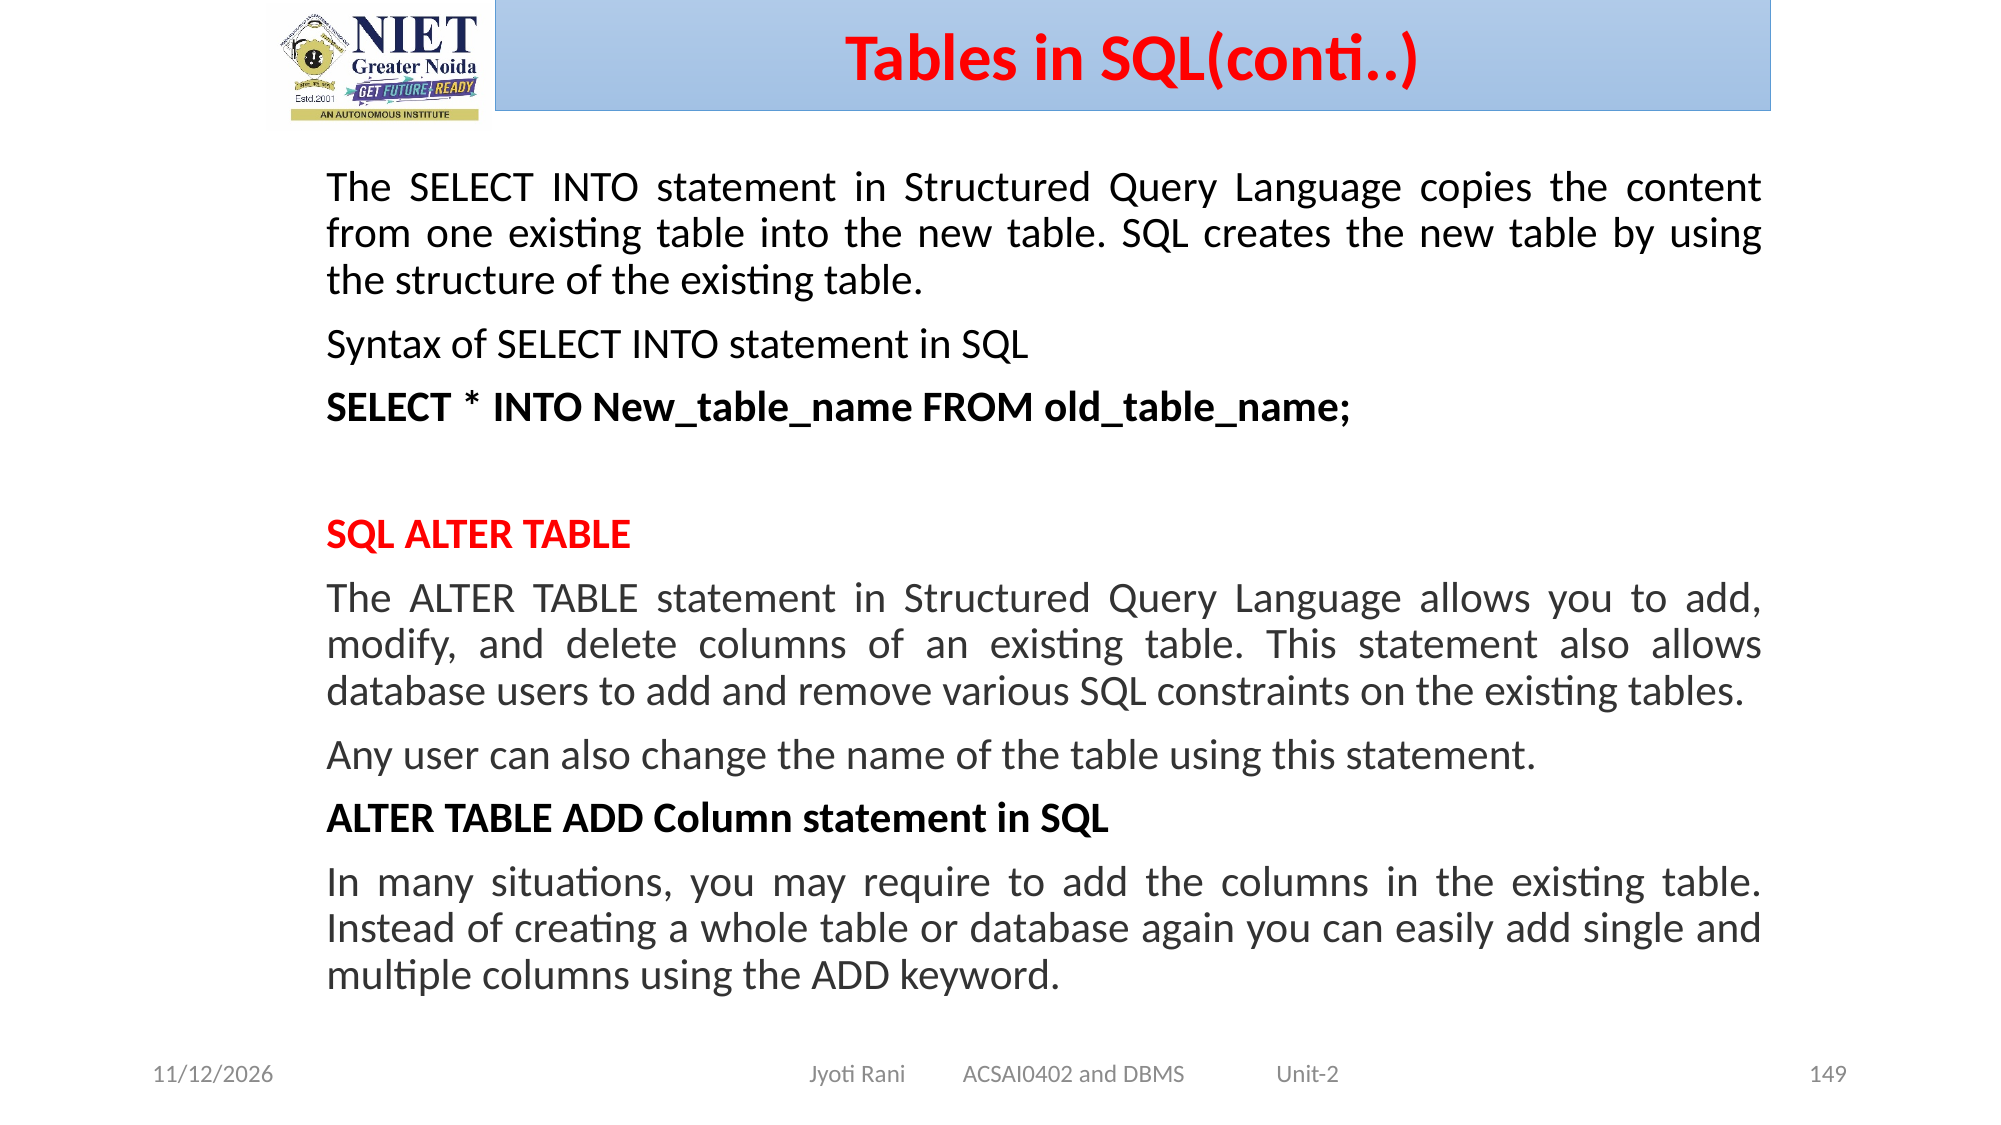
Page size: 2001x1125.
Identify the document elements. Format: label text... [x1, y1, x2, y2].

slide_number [137, 1042, 588, 1103]
slide_number 149 [1412, 1042, 1863, 1103]
picture [266, 3, 492, 131]
footer Jyoti Rani ACSAI0402 and DBMS Unit-2 [662, 1042, 1412, 1103]
text_box Tables in SQL(conti..) [495, 0, 1771, 111]
list The SELECT INTO statement in Structured Query Language copies the content from one existing table into the new table. SQL creates the new table by using the structure of the existing table. Syntax of SELECT INTO statement in SQL SELECT * INTO New_table_name FROM old_table_name; SQL ALTER TABLE The ALTER TABLE statement in Structured Query Language allows you to add, modify, and delete columns of an existing table. This statement also allows database users to add and remove various SQL constraints on the existing tables. Any user can also change the name of the table using this statement. ALTER TABLE ADD Column statement in SQL In many situations, you may require to add the columns in the existing table. Instead of creating a whole table or database again you can easily add single and multiple columns using the ADD keyword. [311, 156, 1779, 1019]
